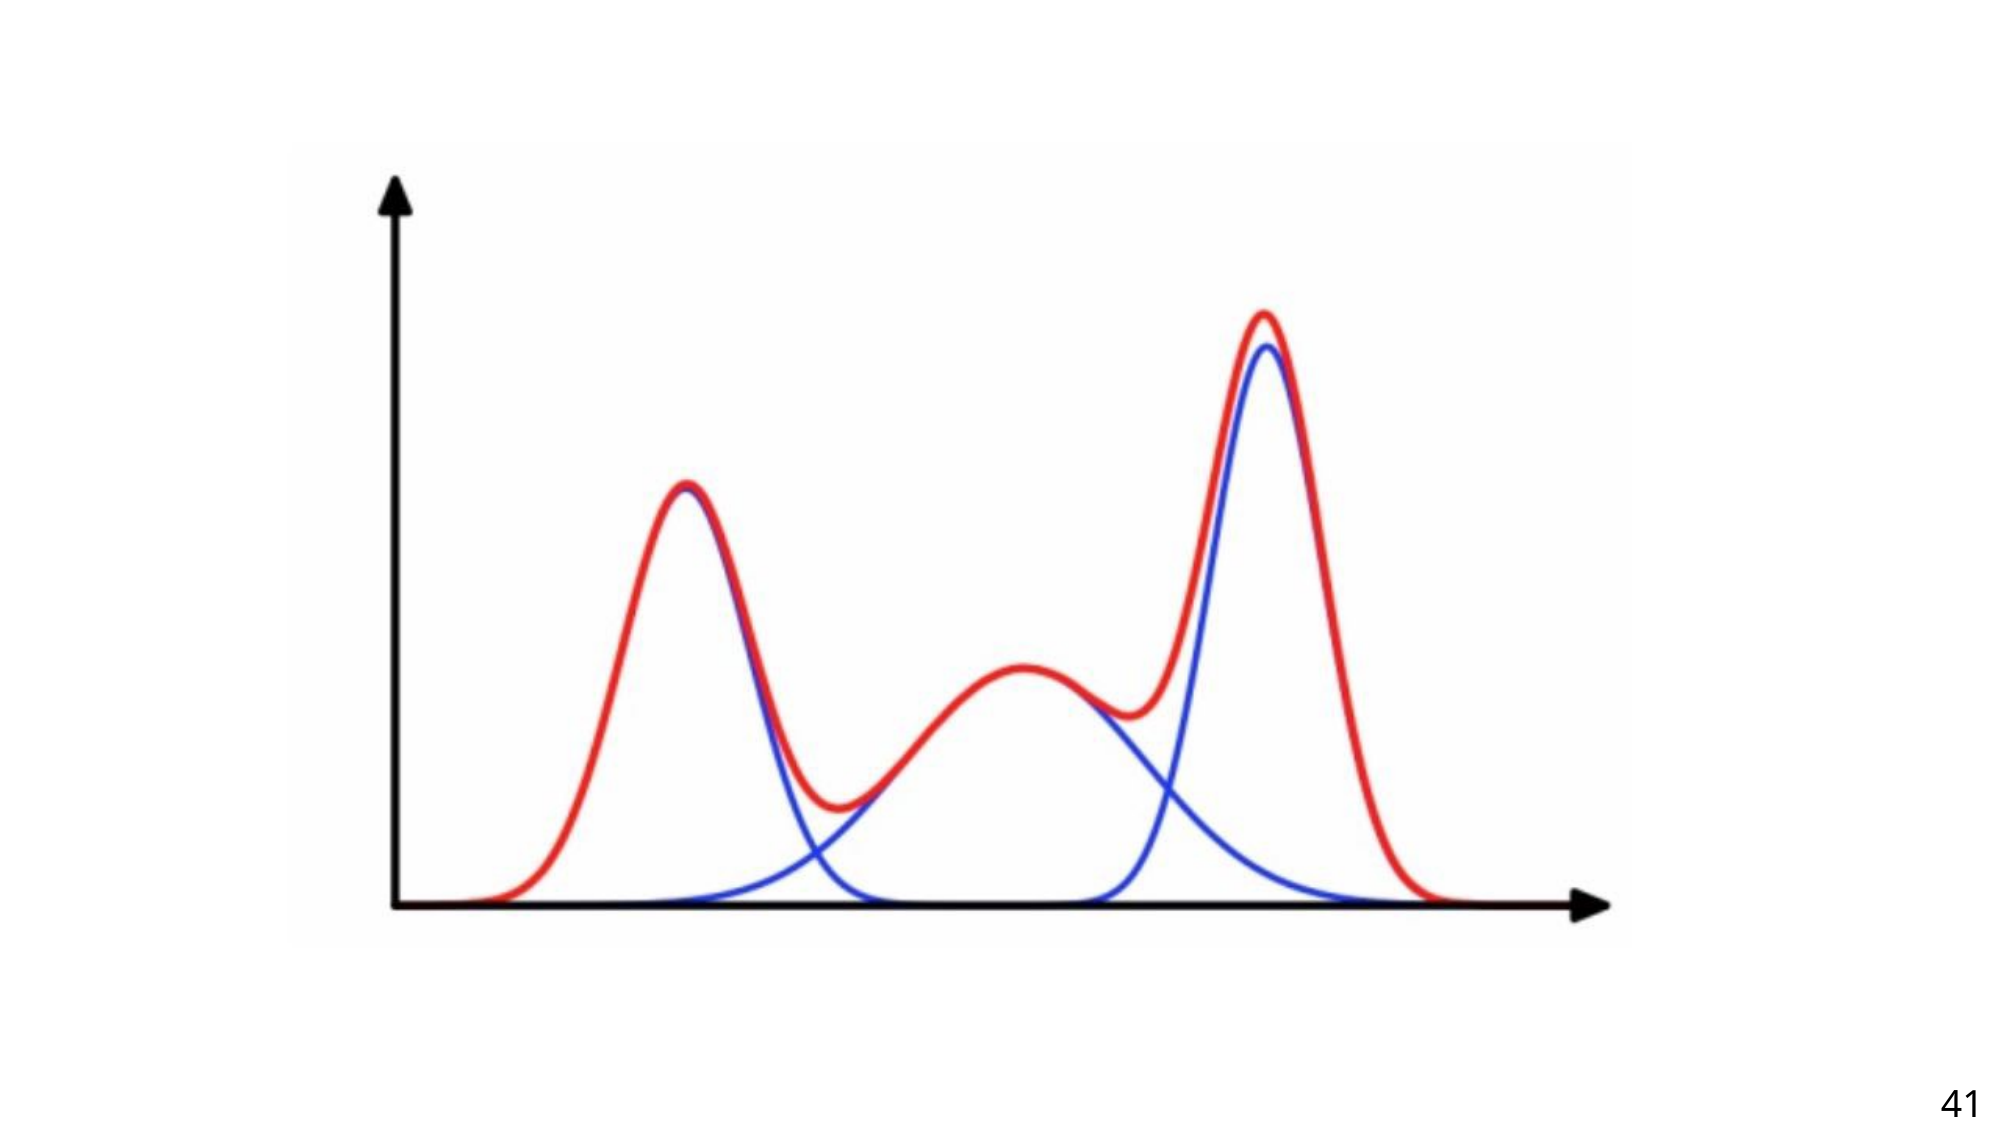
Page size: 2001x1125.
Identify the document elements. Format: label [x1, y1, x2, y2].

picture [218, 142, 1782, 983]
